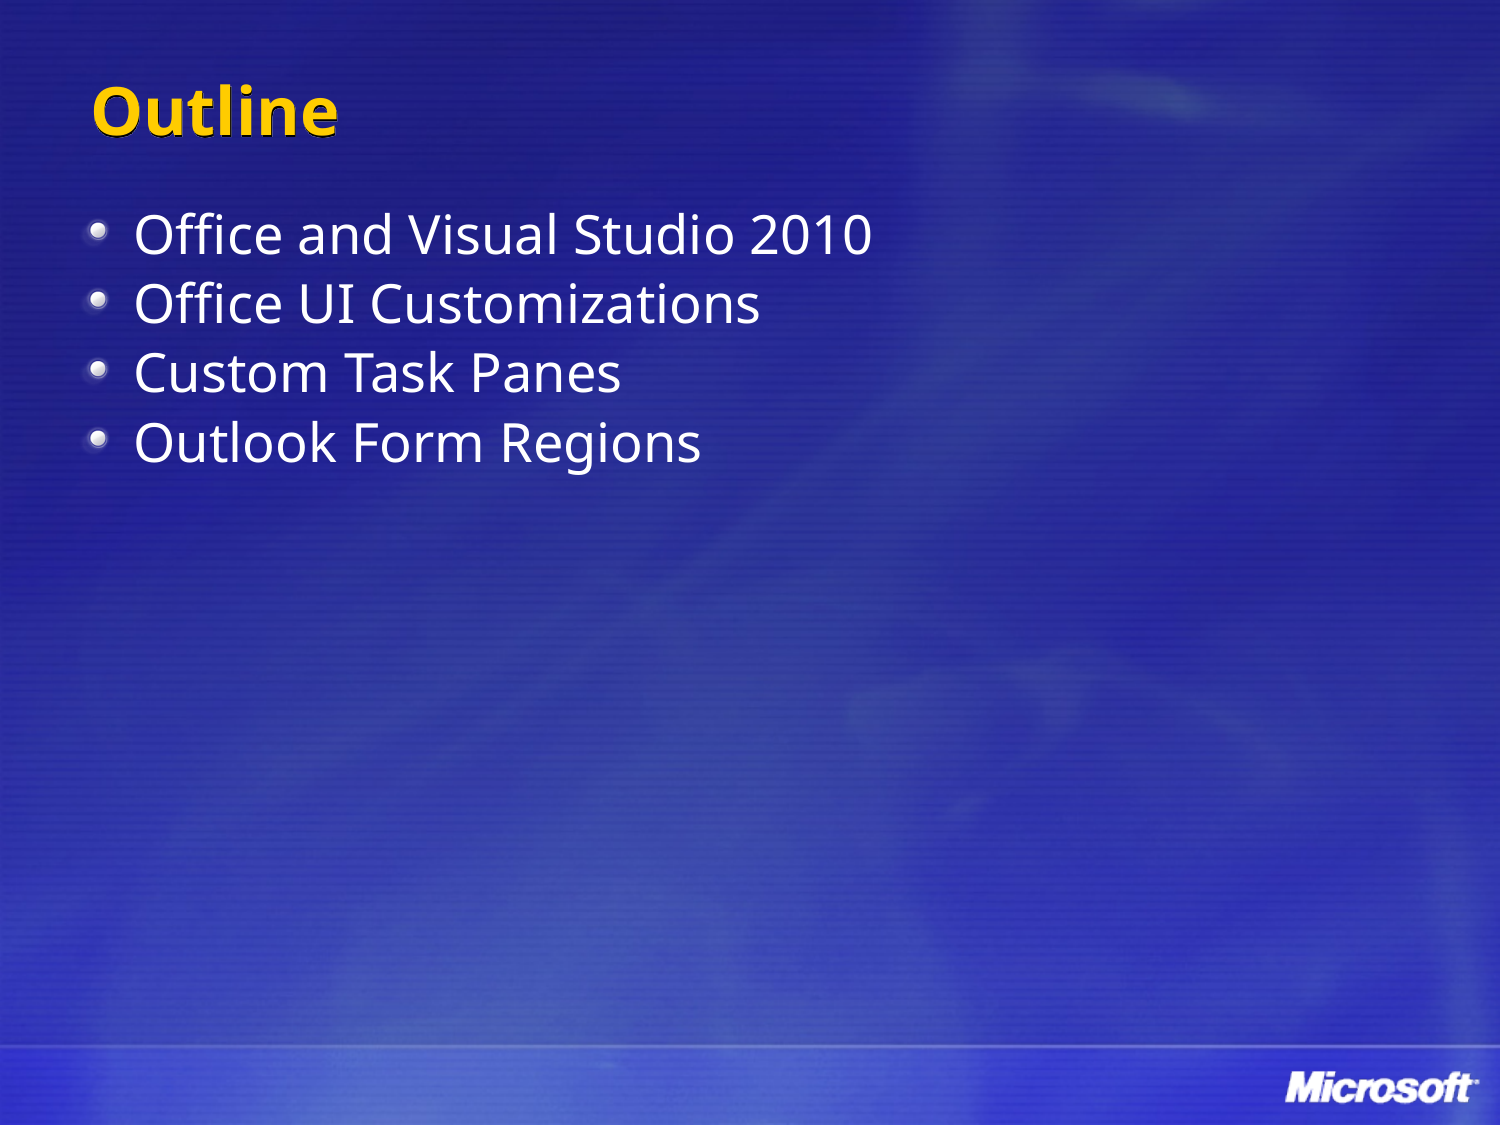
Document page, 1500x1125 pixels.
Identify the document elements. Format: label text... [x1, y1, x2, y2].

list Office and Visual Studio 2010 Office UI Customizations Custom Task Panes Outlook Form Regions [62, 199, 1438, 618]
title Outline [74, 14, 1426, 199]
picture [0, 0, 1500, 1125]
